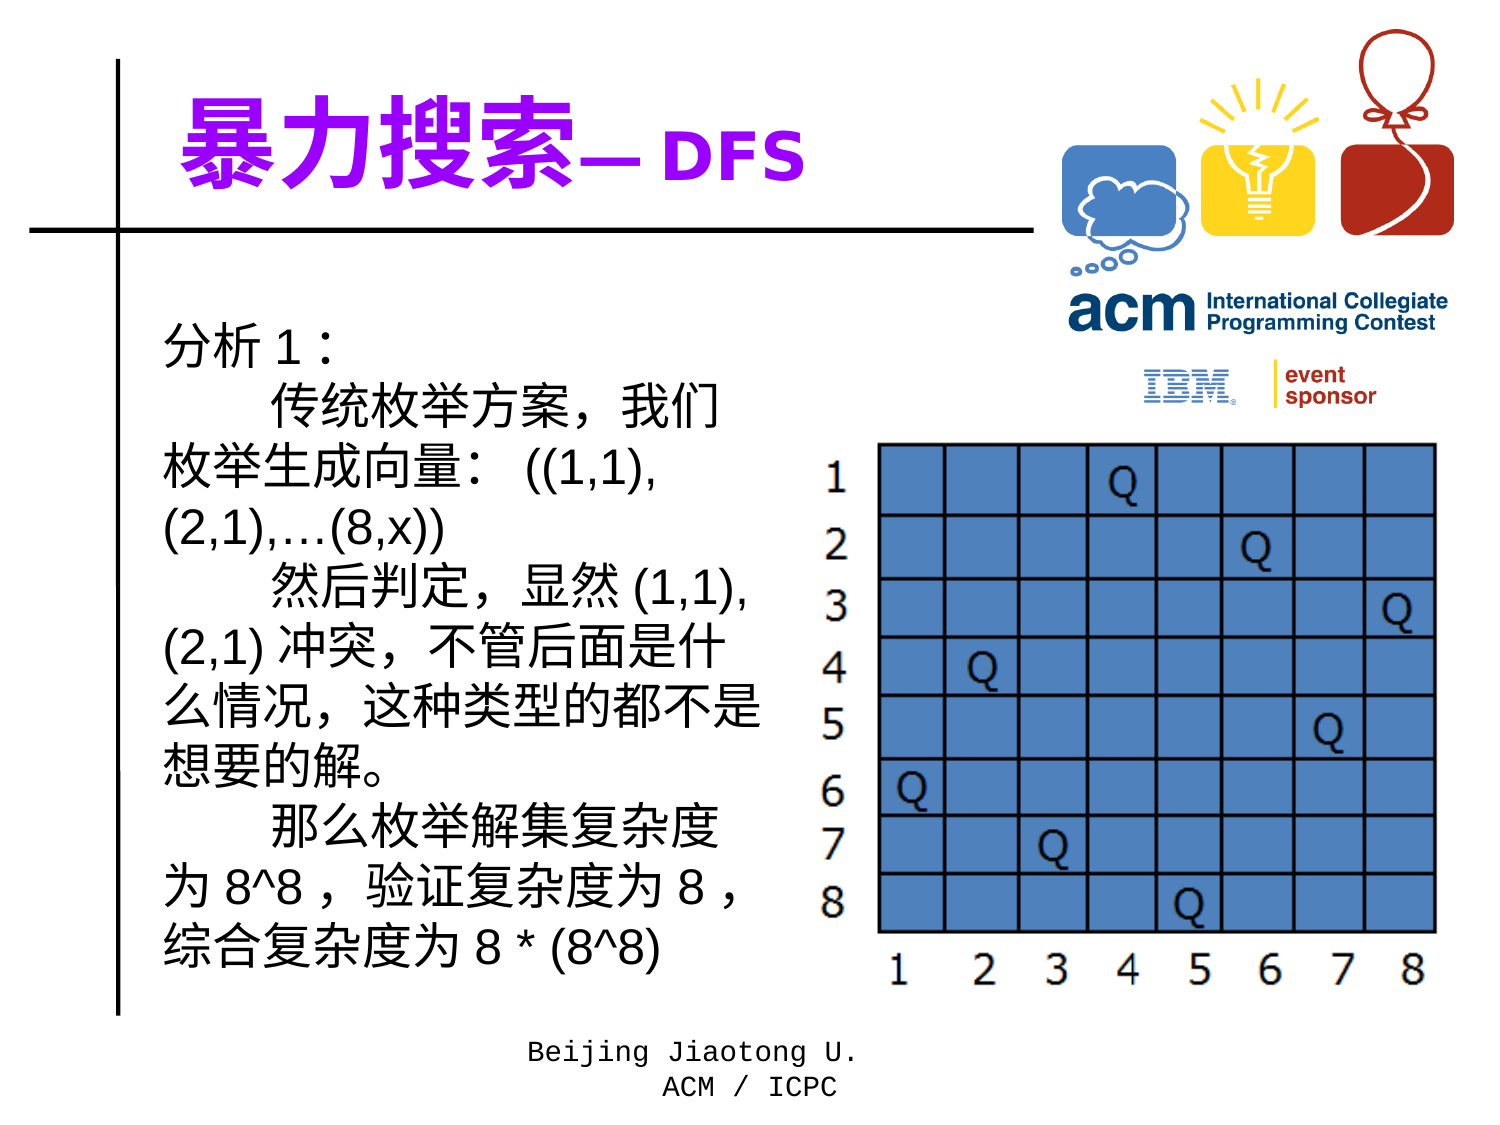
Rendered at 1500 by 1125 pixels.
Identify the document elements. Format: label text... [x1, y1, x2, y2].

title 暴力搜索—DFS [177, 88, 1028, 193]
picture [781, 29, 1483, 1024]
text_box 分析1： 传统枚举方案，我们枚举生成向量：((1,1),(2,1),…(8,x)) 然后判定，显然(1,1),(2,1)冲突，不管后面是什么情况，这种类型的都不是想要的解。 那么枚举解集复杂度为8^8，验证复杂度为8，综合复杂度为8 * (8^8) [147, 306, 782, 982]
